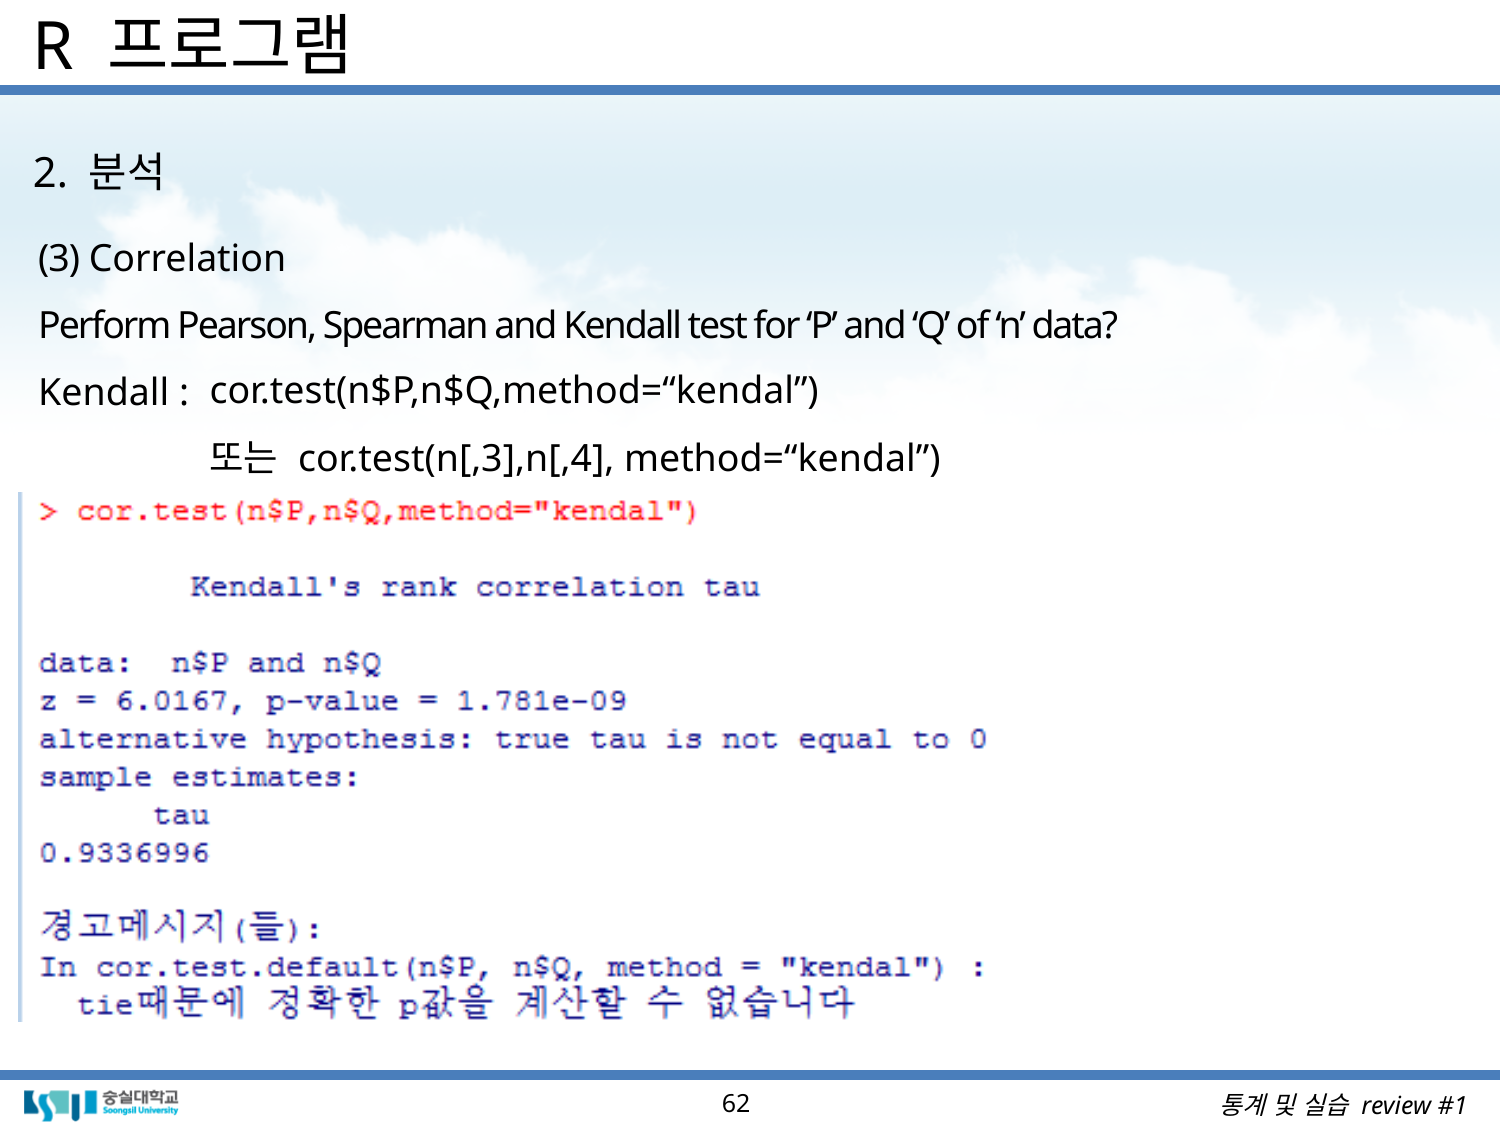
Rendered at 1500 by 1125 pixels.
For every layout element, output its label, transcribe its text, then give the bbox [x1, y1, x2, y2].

picture [17, 1082, 183, 1125]
text_box (3) Correlation [23, 204, 1499, 287]
text_box cor.test(n$P,n$Q,method=“kendal”) 또는 cor.test(n[,3],n[,4], method=“kendal”) [194, 336, 987, 487]
text_box Kendall : [23, 338, 194, 421]
text_box 2. 분석 [18, 113, 680, 204]
picture [0, 95, 1500, 1070]
title R 프로그램 [17, 7, 1489, 79]
slide_number 62 [561, 1079, 911, 1125]
text_box Perform Pearson, Spearman and Kendall test for ‘P’ and ‘Q’ of ‘n’ data? [23, 271, 1447, 354]
